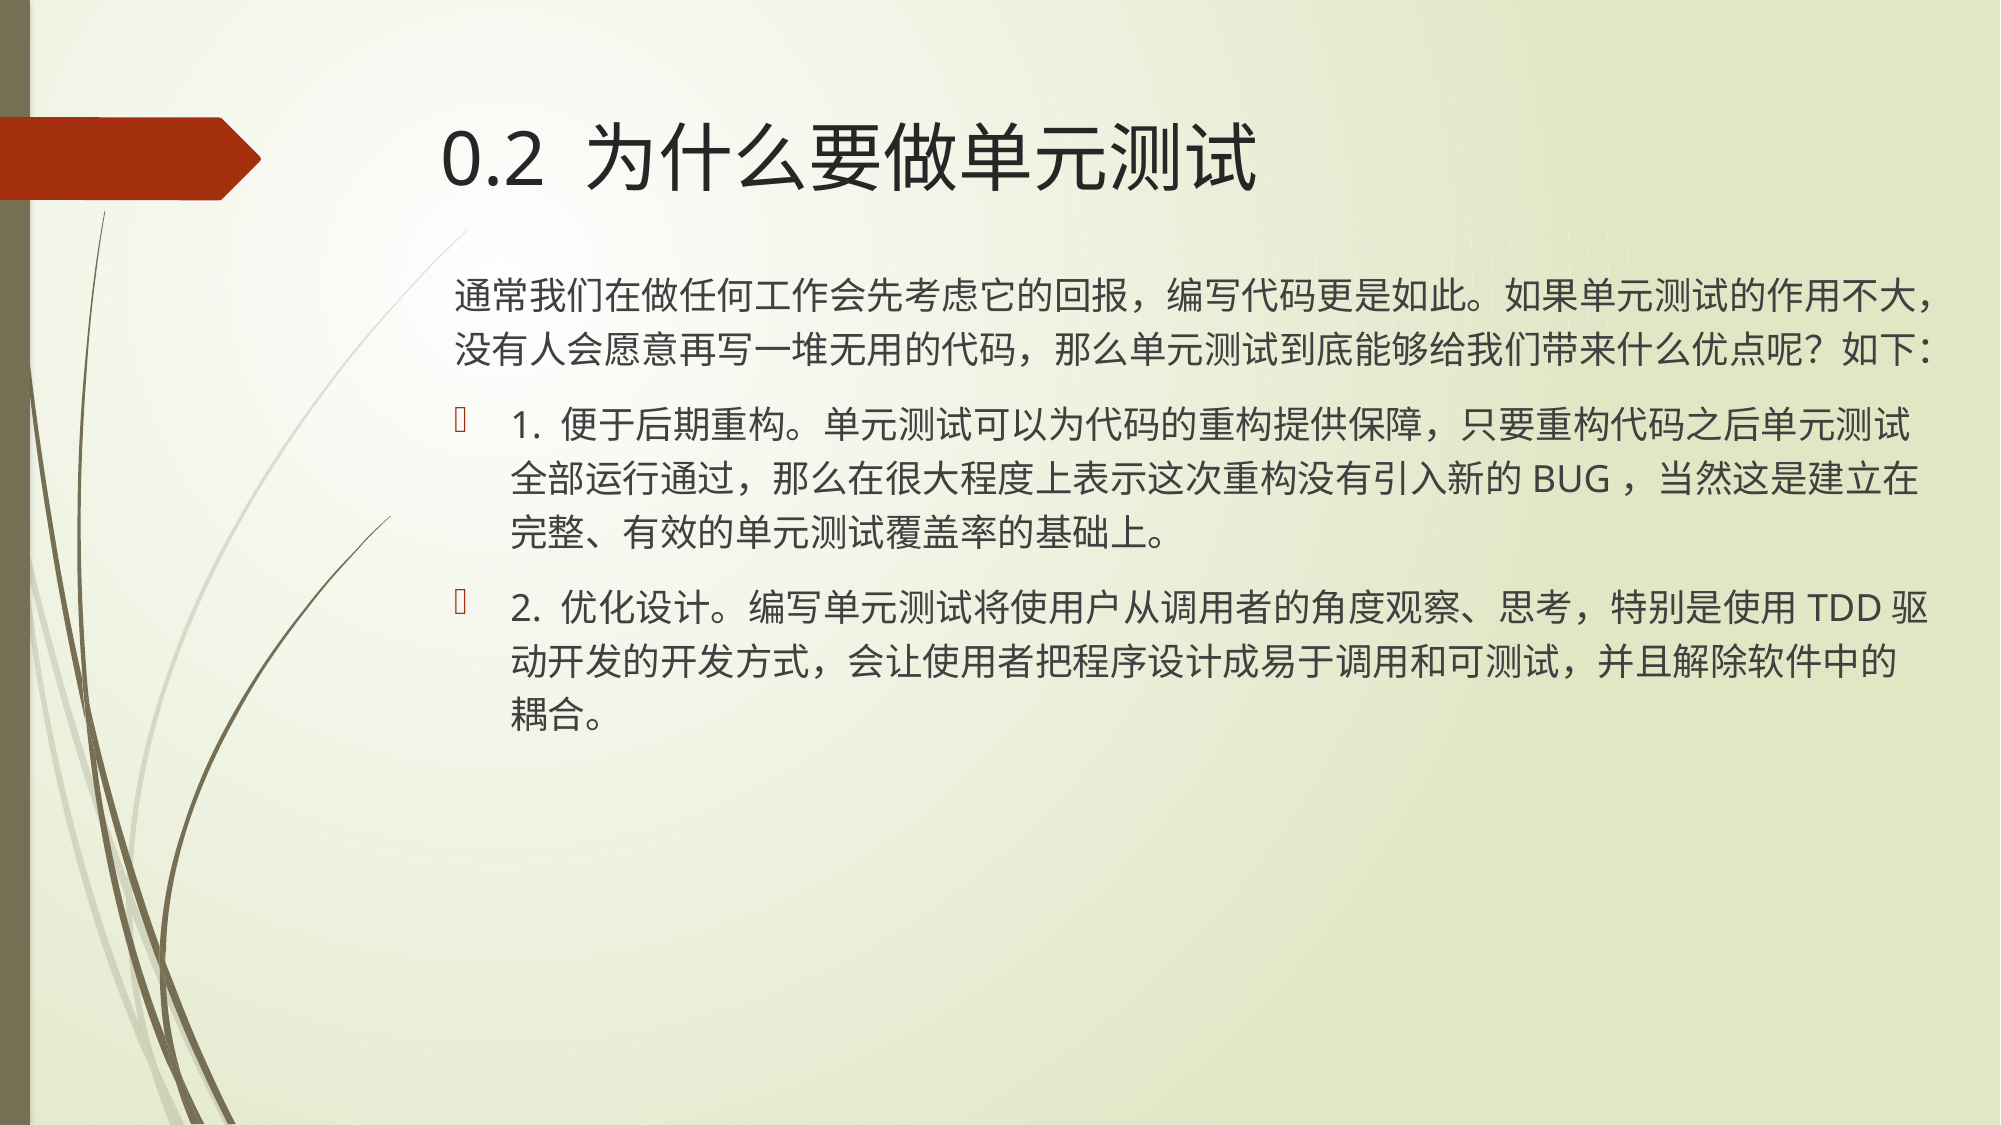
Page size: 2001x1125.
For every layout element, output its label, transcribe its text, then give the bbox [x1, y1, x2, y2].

title 0.2 为什么要做单元测试 [425, 102, 1888, 313]
list 通常我们在做任何工作会先考虑它的回报，编写代码更是如此。如果单元测试的作用不大，没有人会愿意再写一堆无用的代码，那么单元测试到底能够给我们带来什么优点呢？如下： 1. 便于后期重构。单元测试可以为代码的重构提供保障，只要重构代码之后单元测试全部运行通过，那么在很大程度上表示这次重构没有引入新的BUG，当然这是建立在完整、有效的单元测试覆盖率的基础上。 2. 优化设计。编写单元测试将使用户从调用者的角度观察、思考，特别是使用TDD驱动开发的开发方式，会让使用者把程序设计成易于调用和可测试，并且解除软件中的耦合。 [439, 255, 1950, 1065]
